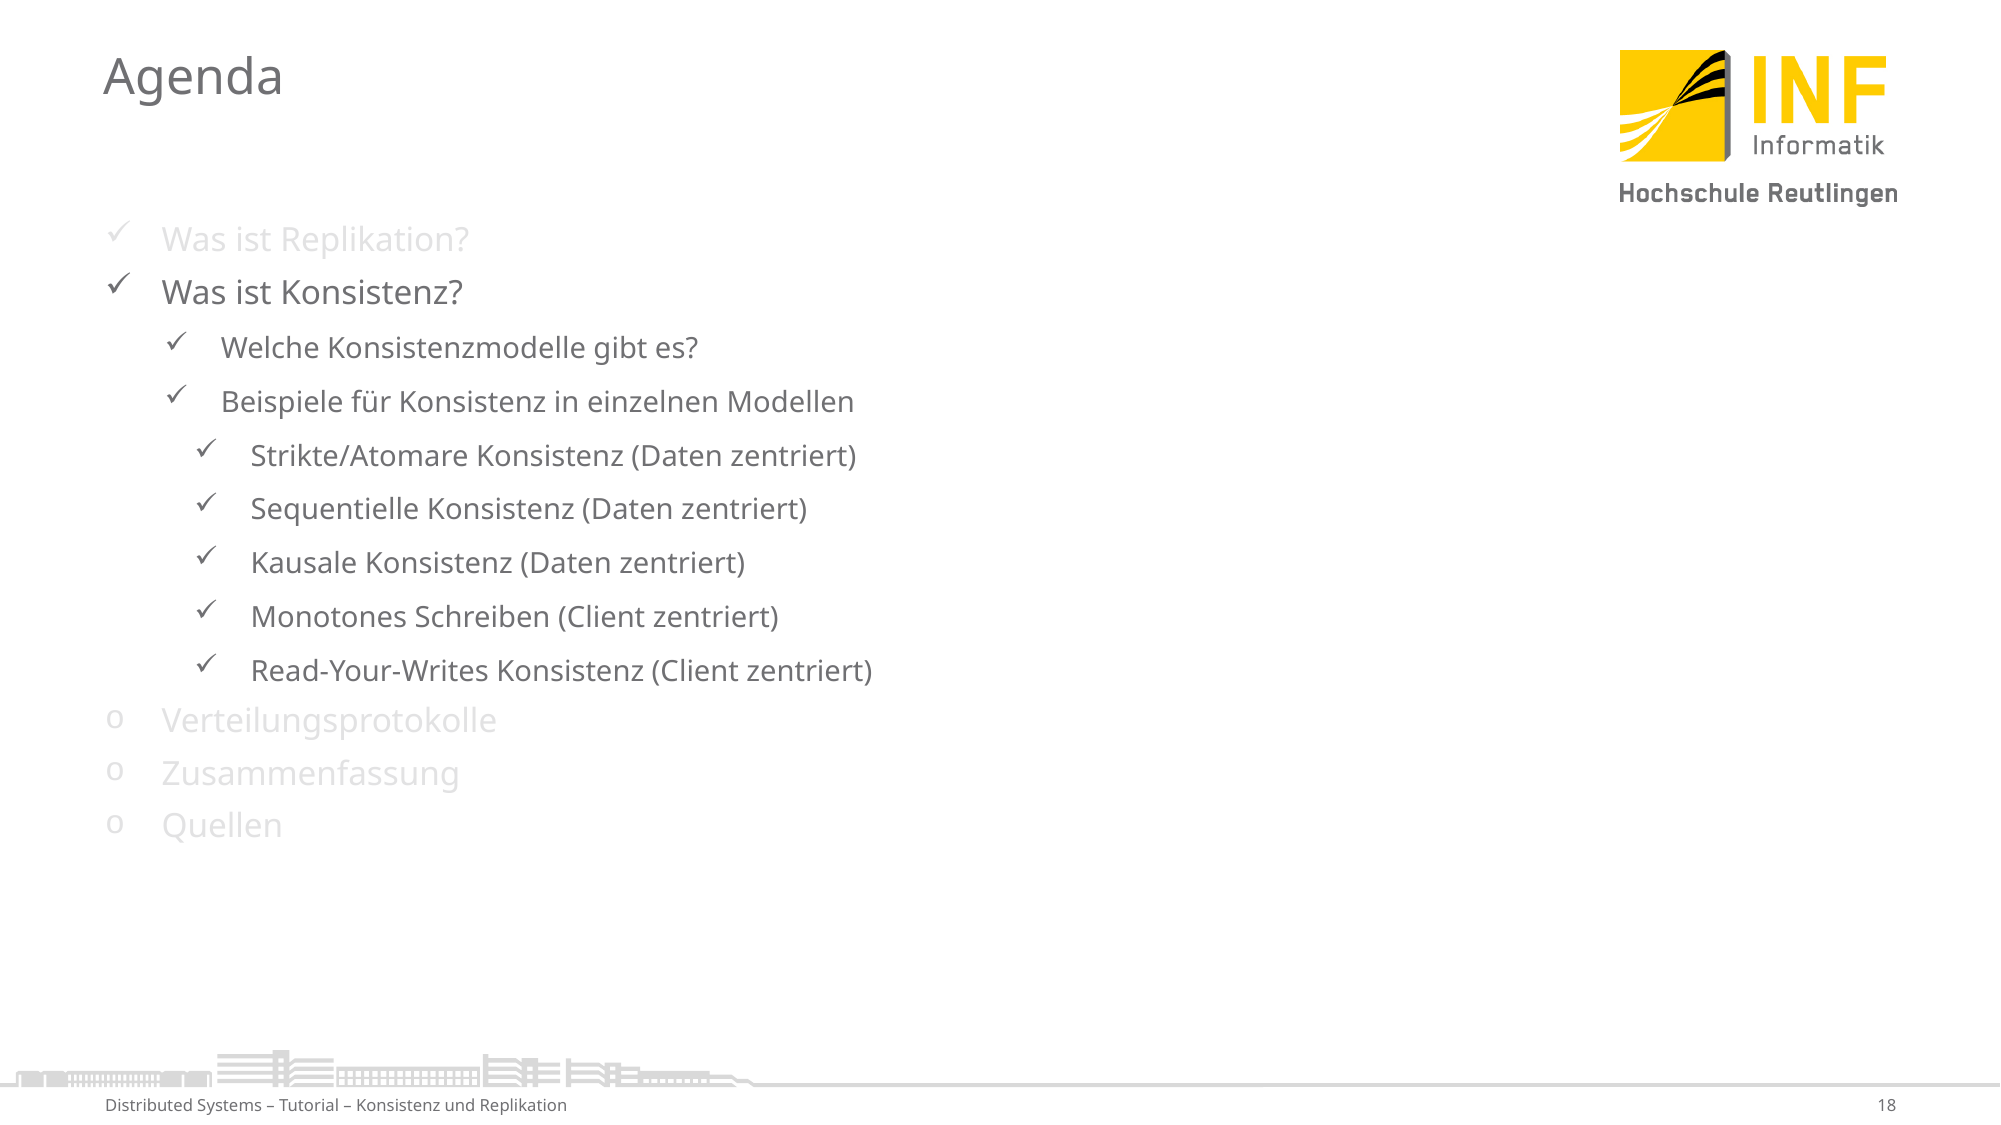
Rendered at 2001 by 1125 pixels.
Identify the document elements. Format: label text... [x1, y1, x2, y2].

footer Distributed Systems – Tutorial – Konsistenz und Replikation [105, 1087, 1576, 1125]
slide_number 18 [1752, 1087, 1897, 1125]
list Was ist Replikation? Was ist Konsistenz? Welche Konsistenzmodelle gibt es? Beispiele für Konsistenz in einzelnen Modellen Strikte/Atomare Konsistenz (Daten zentriert) Sequentielle Konsistenz (Daten zentriert) Kausale Konsistenz (Daten zentriert) Monotones Schreiben (Client zentriert) Read-Your-Writes Konsistenz (Client zentriert) Verteilungsprotokolle Zusammenfassung Quellen [105, 218, 1897, 1011]
picture [1620, 50, 1897, 207]
title Agenda [103, 51, 1473, 164]
